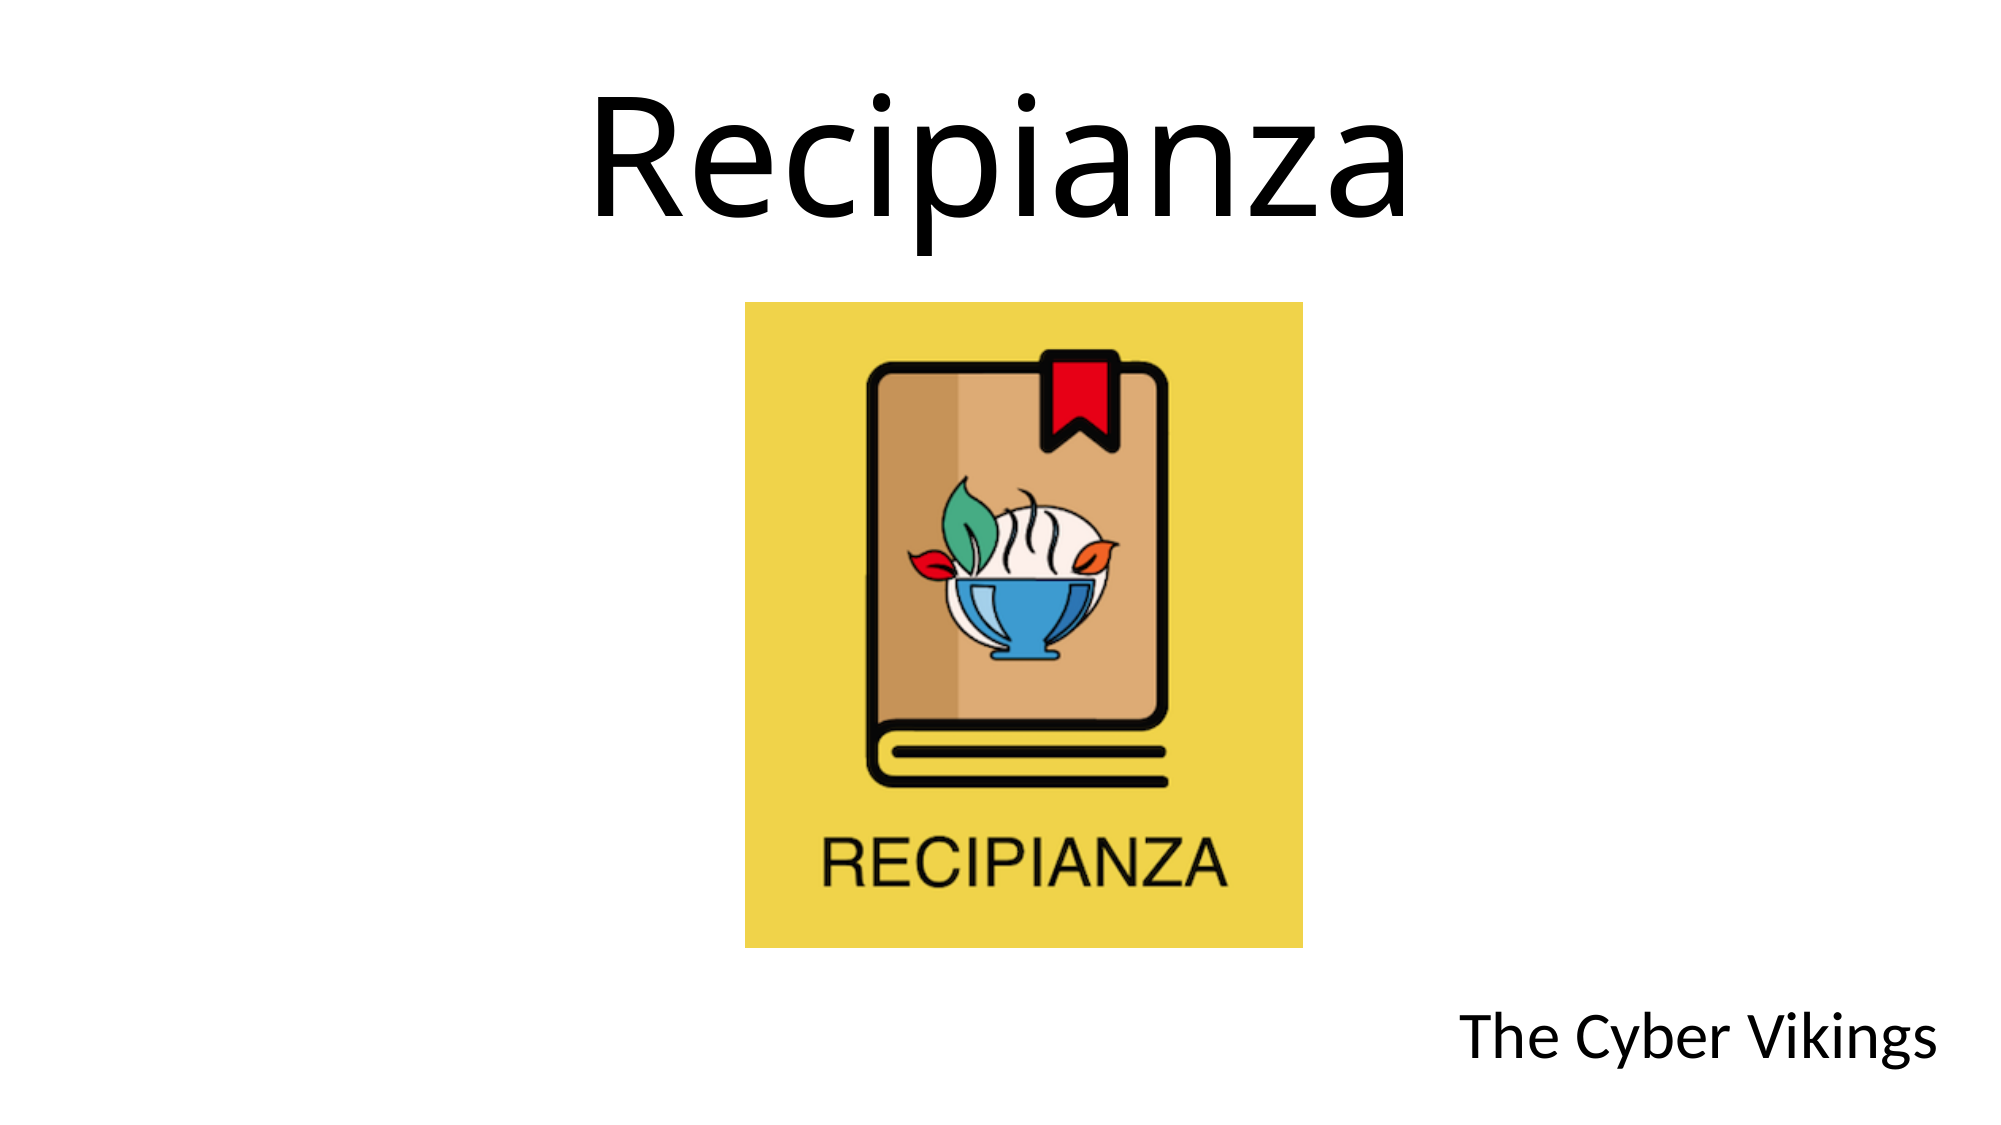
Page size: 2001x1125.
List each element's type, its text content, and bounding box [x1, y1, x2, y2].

picture [745, 302, 1303, 948]
title Recipianza [249, 87, 1750, 237]
text_box The Cyber Vikings [1348, 984, 1975, 1080]
